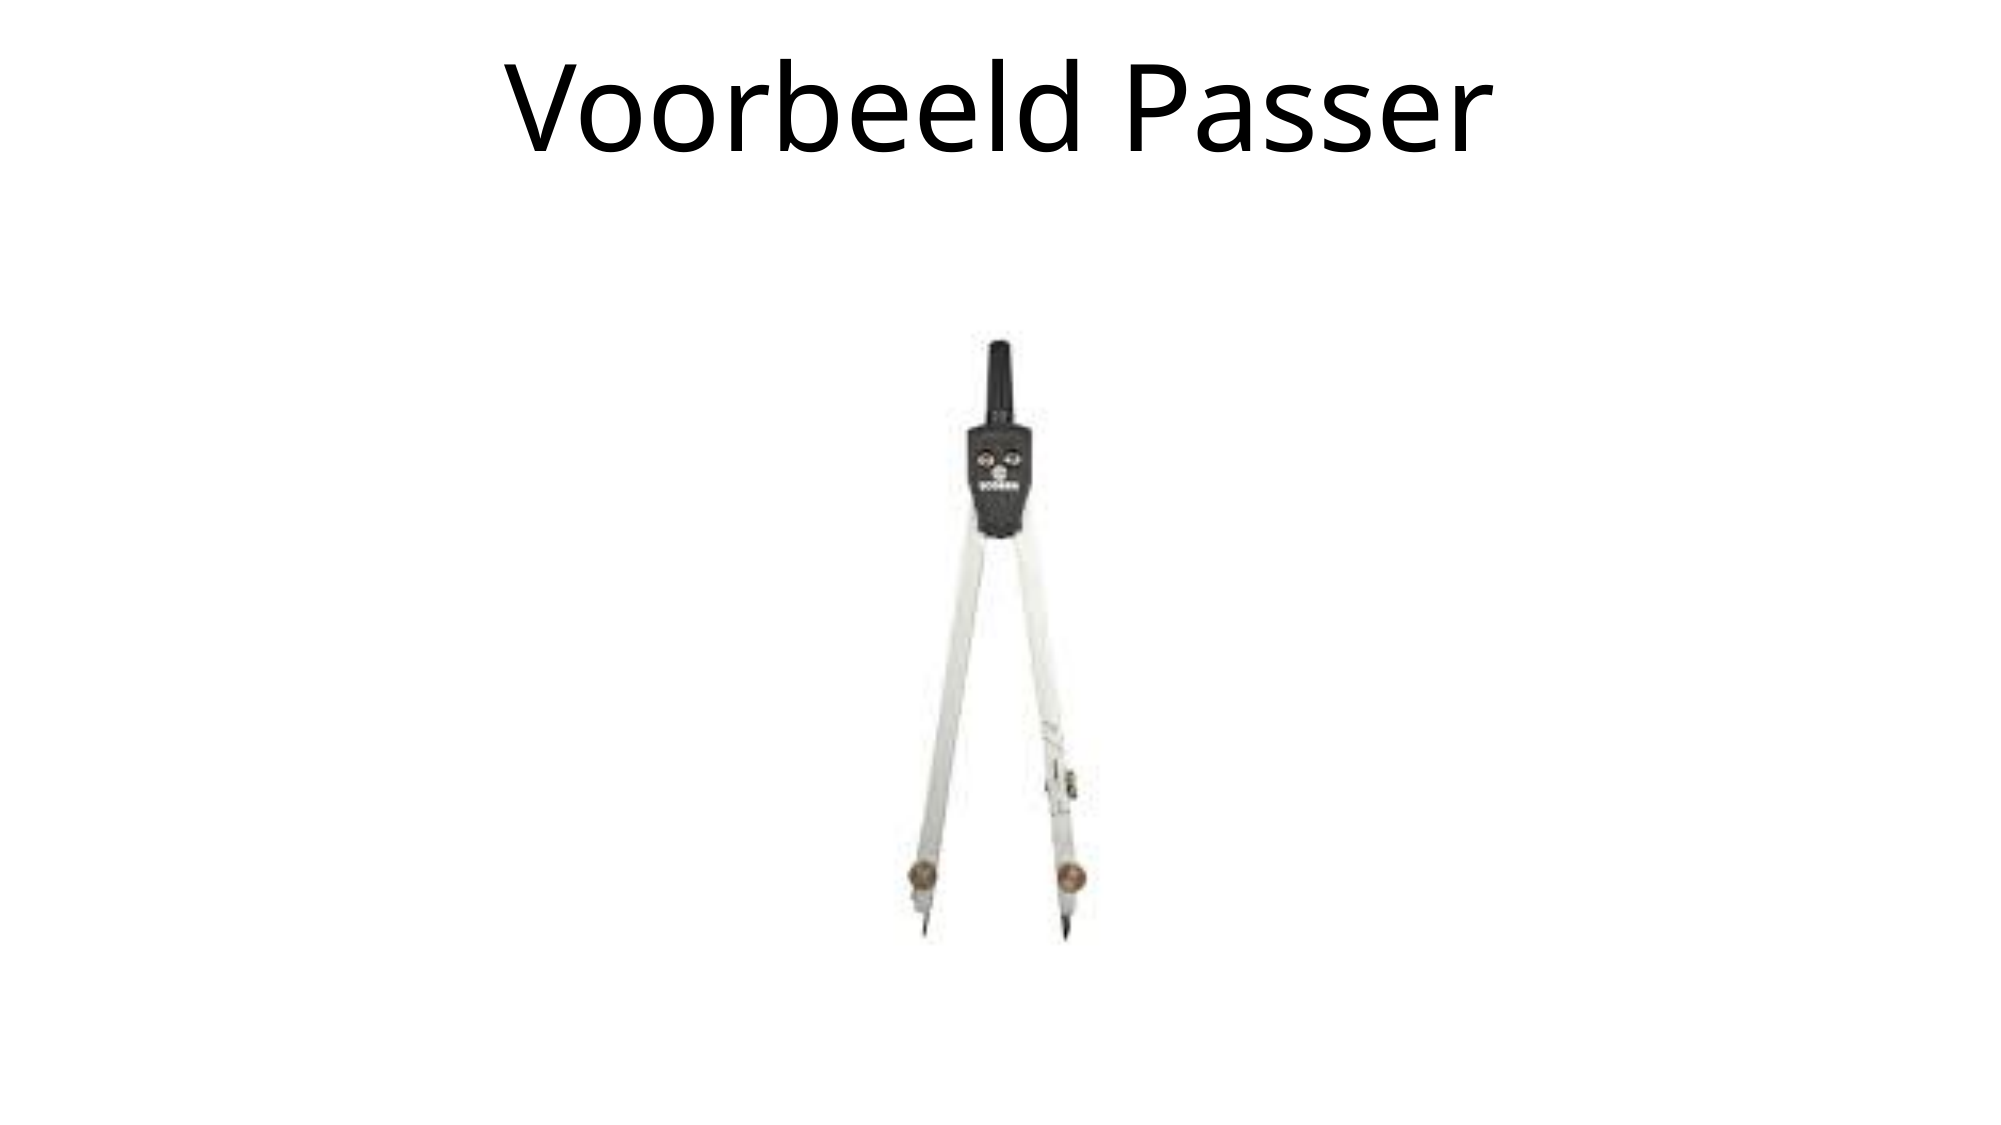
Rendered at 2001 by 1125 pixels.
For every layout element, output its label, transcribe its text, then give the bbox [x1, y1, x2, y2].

title Voorbeeld Passer [249, 38, 1750, 186]
picture [640, 281, 1360, 1000]
